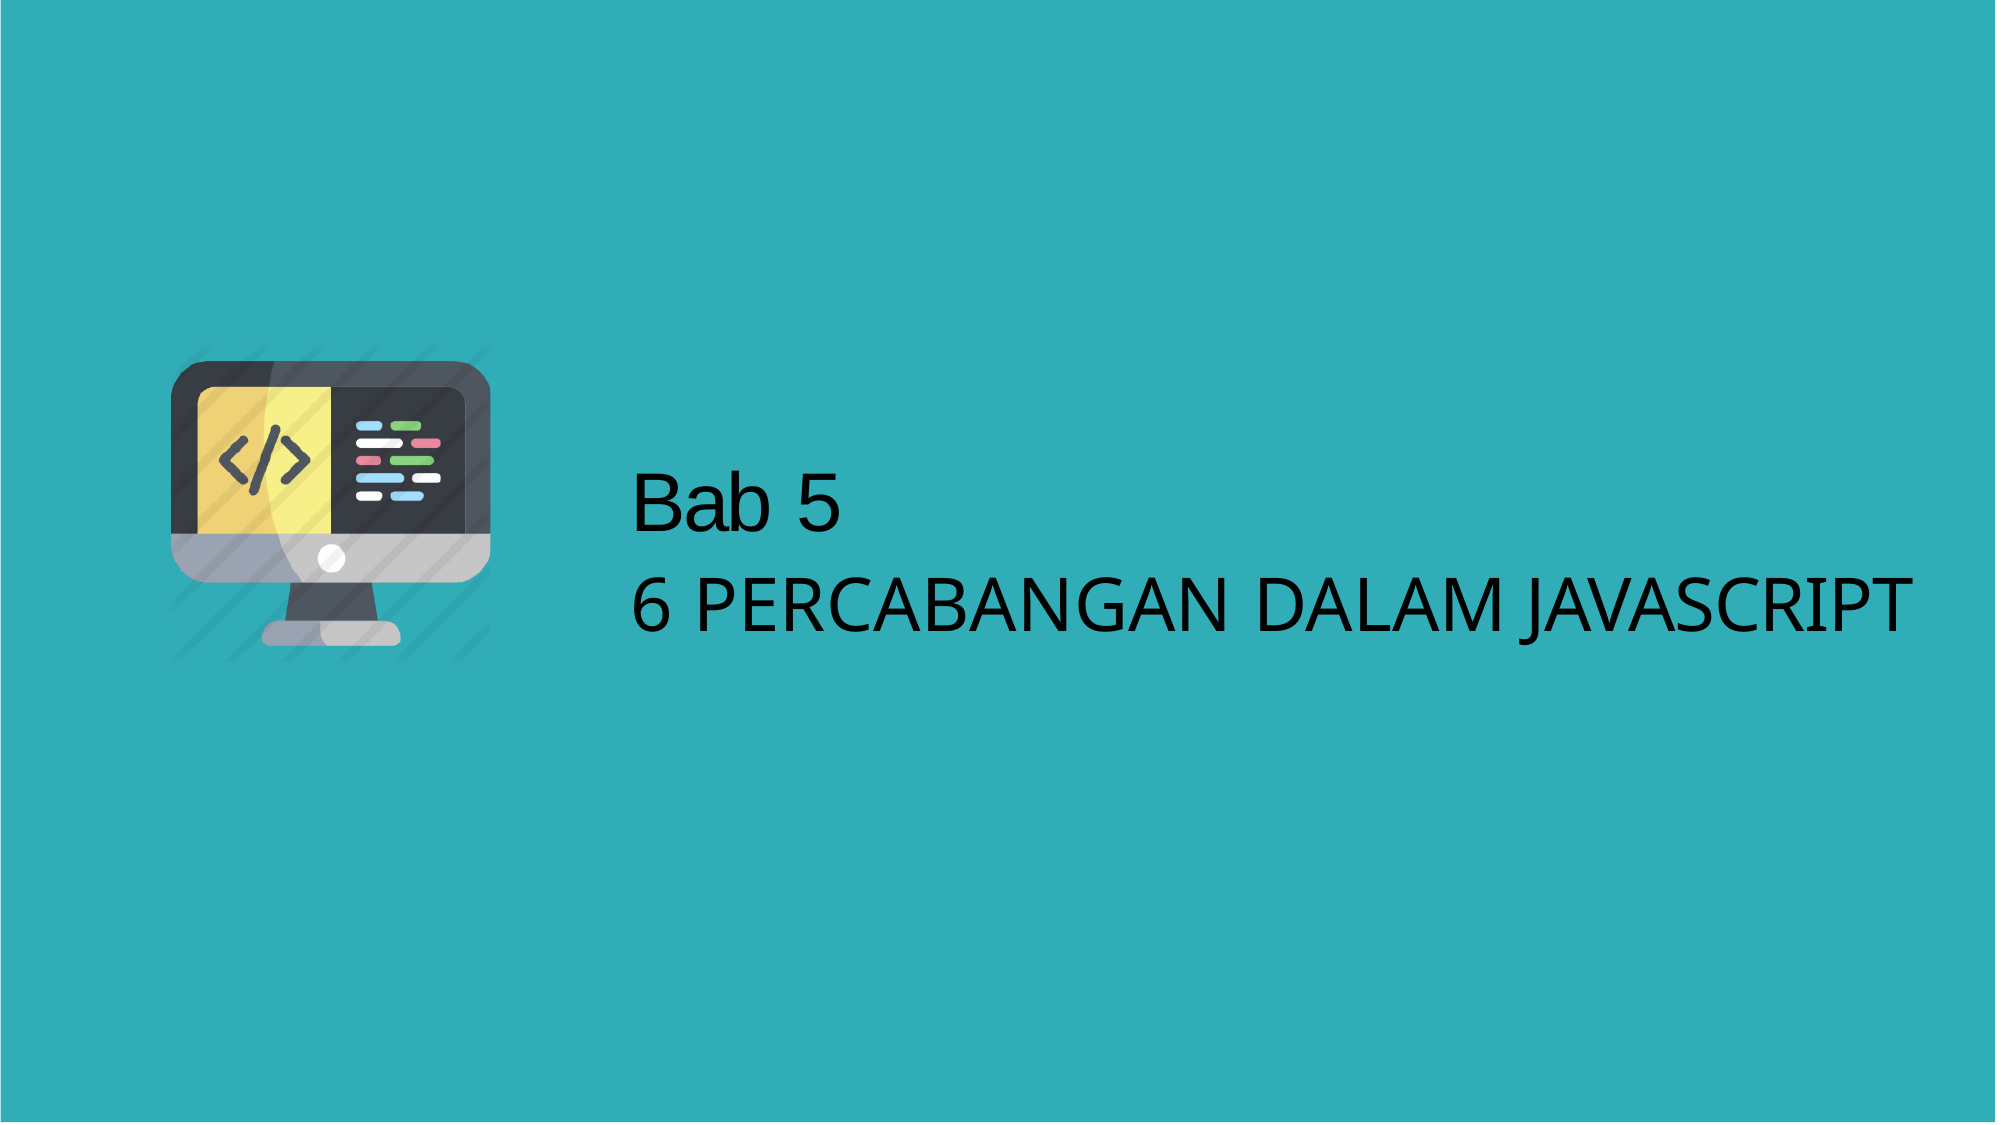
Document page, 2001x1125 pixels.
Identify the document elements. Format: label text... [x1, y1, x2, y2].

title Bab 5 6 PERCABANGAN DALAM JAVASCRIPT [630, 447, 1921, 646]
text_box [0, 0, 1995, 1123]
text_box [171, 343, 491, 663]
